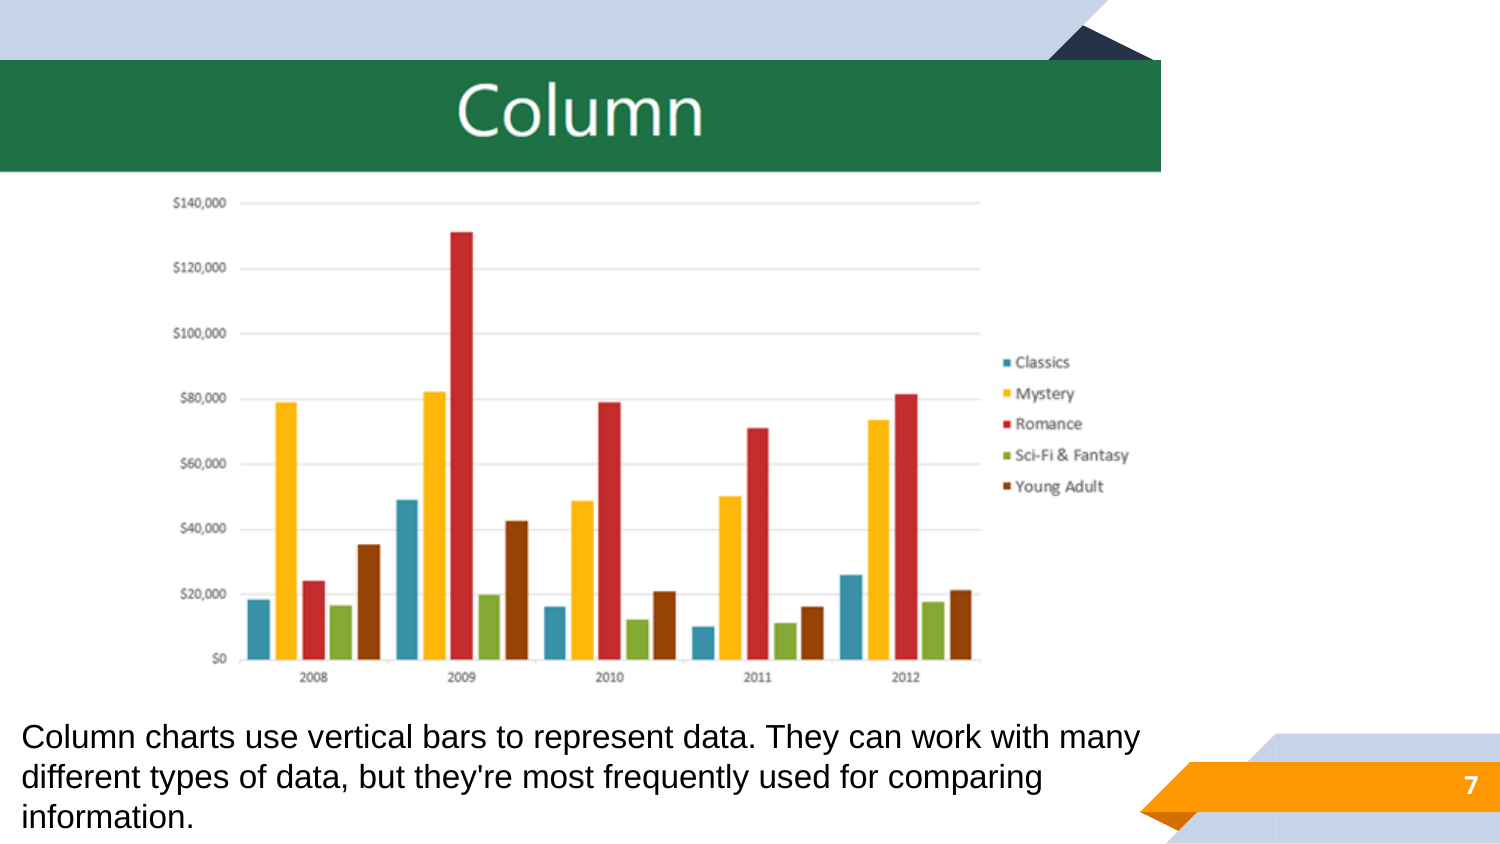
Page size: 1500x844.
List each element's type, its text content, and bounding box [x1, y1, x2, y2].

list Column charts use vertical bars to represent data. They can work with many different types of data, but they're most frequently used for comparing information. [6, 721, 1161, 834]
picture [0, 60, 1161, 714]
slide_number 7 [1249, 760, 1494, 813]
